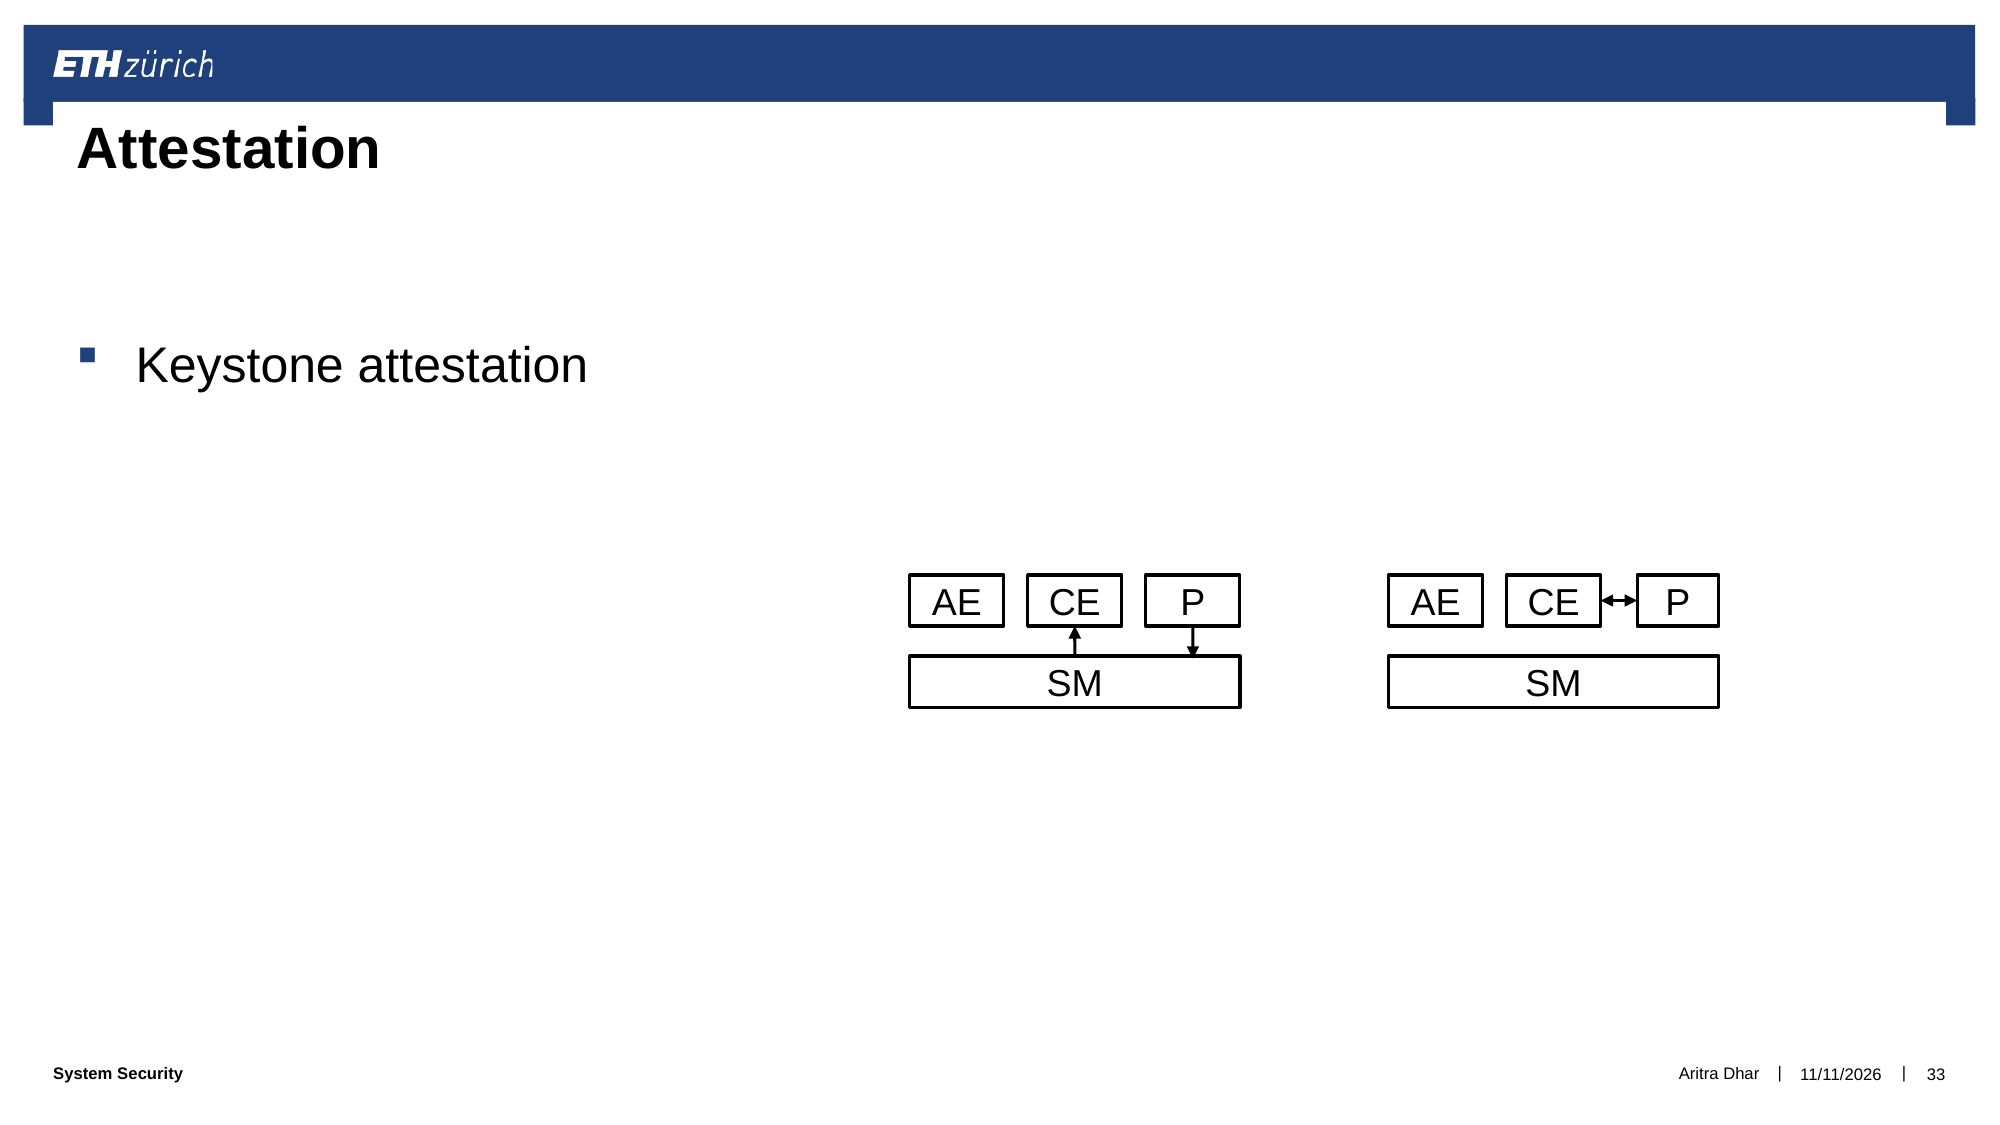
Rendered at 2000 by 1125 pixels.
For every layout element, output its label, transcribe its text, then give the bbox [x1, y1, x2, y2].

title Attestation [53, 101, 1946, 262]
list Keystone attestation [53, 332, 1946, 1023]
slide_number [1790, 1034, 1892, 1112]
slide_number 33 [1906, 1034, 1966, 1112]
footer Aritra Dhar [999, 1034, 1760, 1111]
